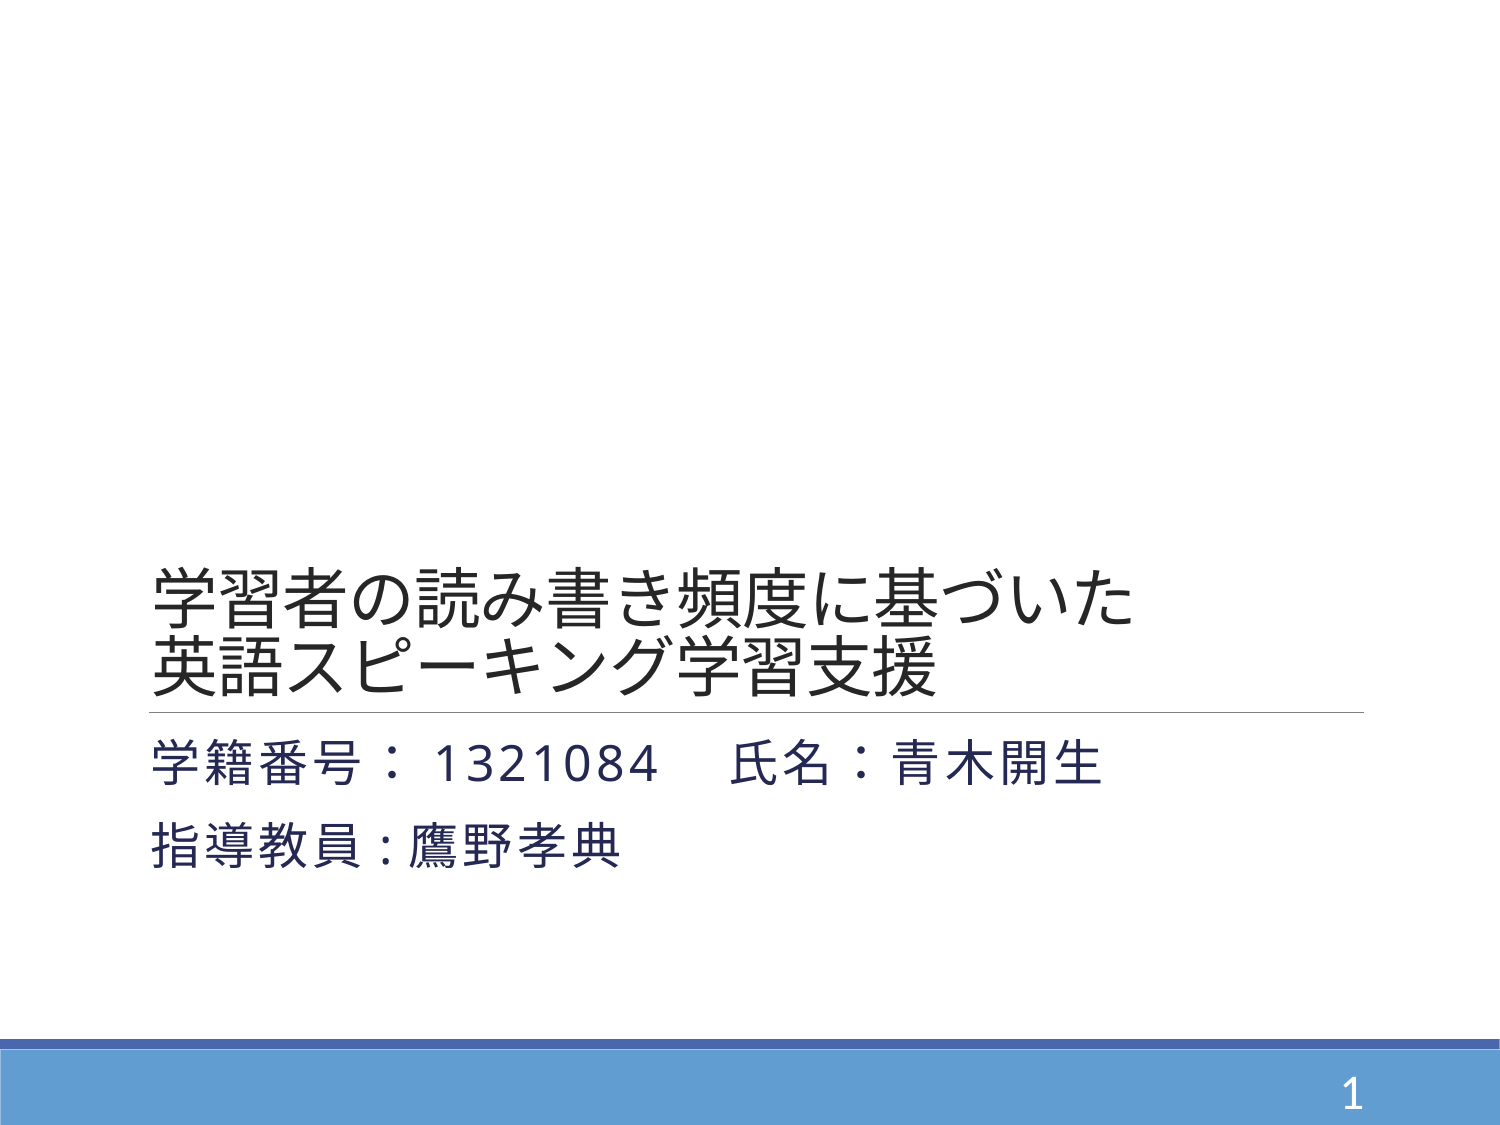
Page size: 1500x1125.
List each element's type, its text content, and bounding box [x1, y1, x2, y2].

title 学習者の読み書き頻度に基づいた 英語スピーキング学習支援 [136, 127, 1375, 713]
slide_number 1 [1218, 1059, 1380, 1120]
subtitle 学籍番号：1321084 氏名：青木開生 指導教員:鷹野孝典 [135, 730, 1373, 919]
